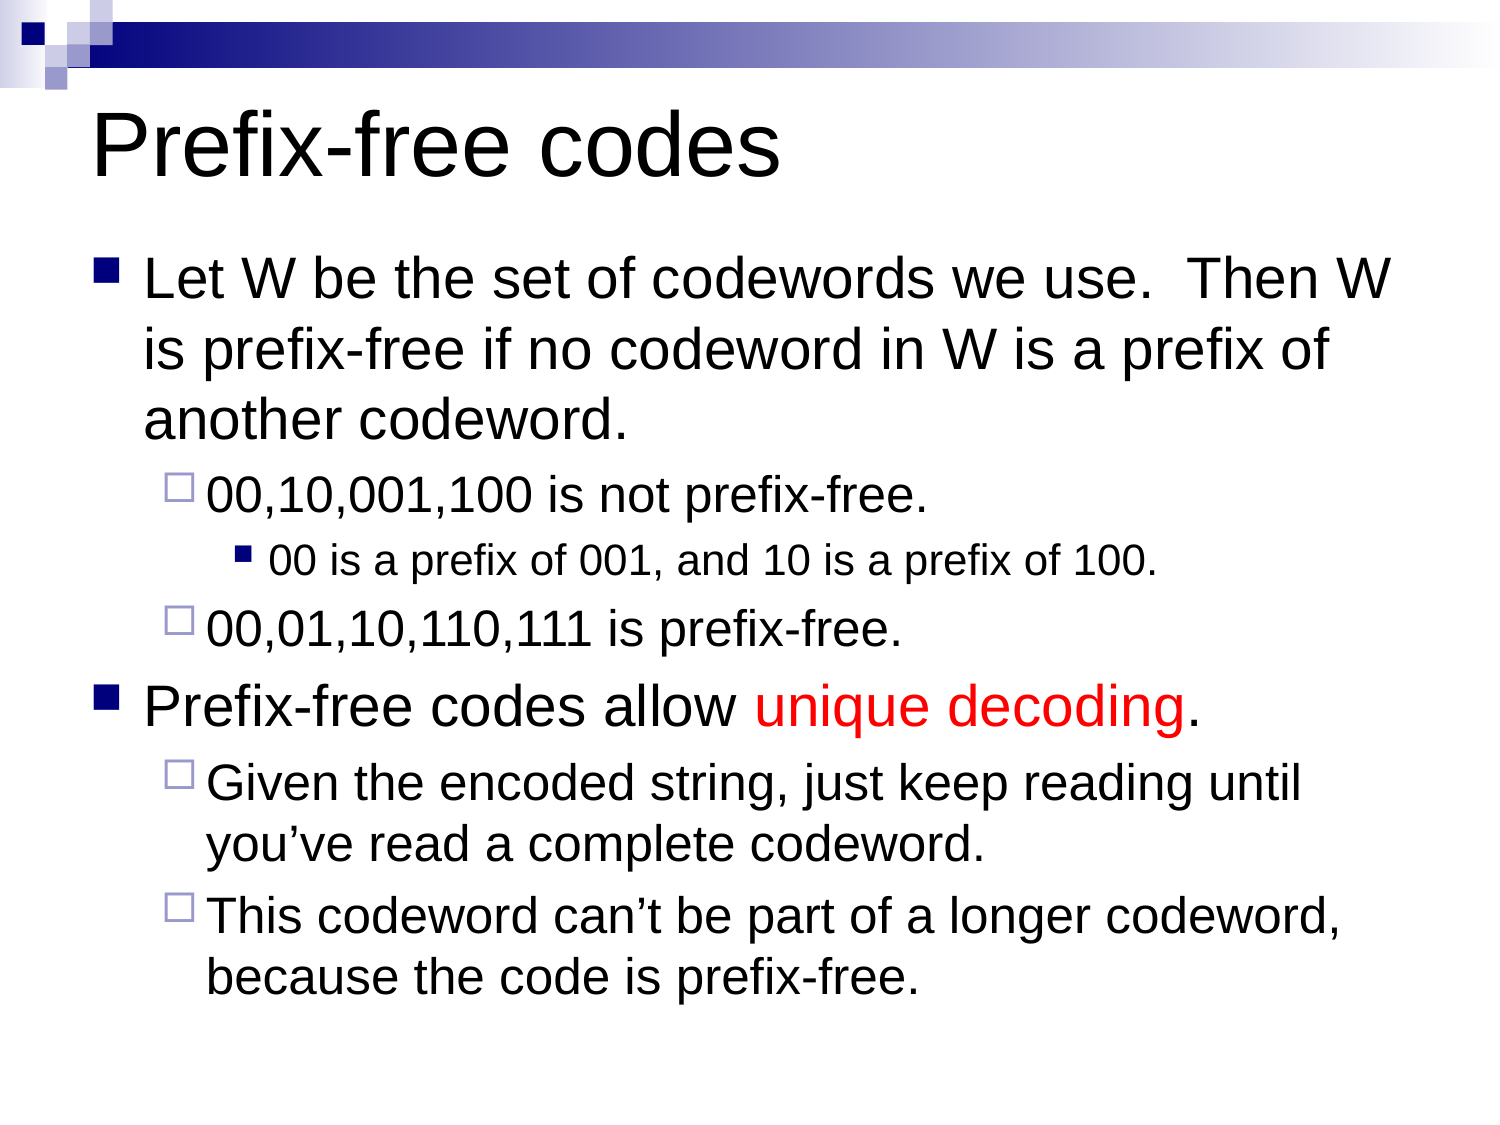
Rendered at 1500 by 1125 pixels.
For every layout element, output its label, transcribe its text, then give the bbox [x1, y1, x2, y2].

title Prefix-free codes [74, 74, 1426, 205]
list Let W be the set of codewords we use. Then W is prefix-free if no codeword in W is a prefix of another codeword. 00,10,001,100 is not prefix-free. 00 is a prefix of 001, and 10 is a prefix of 100. 00,01,10,110,111 is prefix-free. Prefix-free codes allow unique decoding. Given the encoded string, just keep reading until you’ve read a complete codeword. This codeword can’t be part of a longer codeword, because the code is prefix-free. [74, 232, 1426, 1018]
